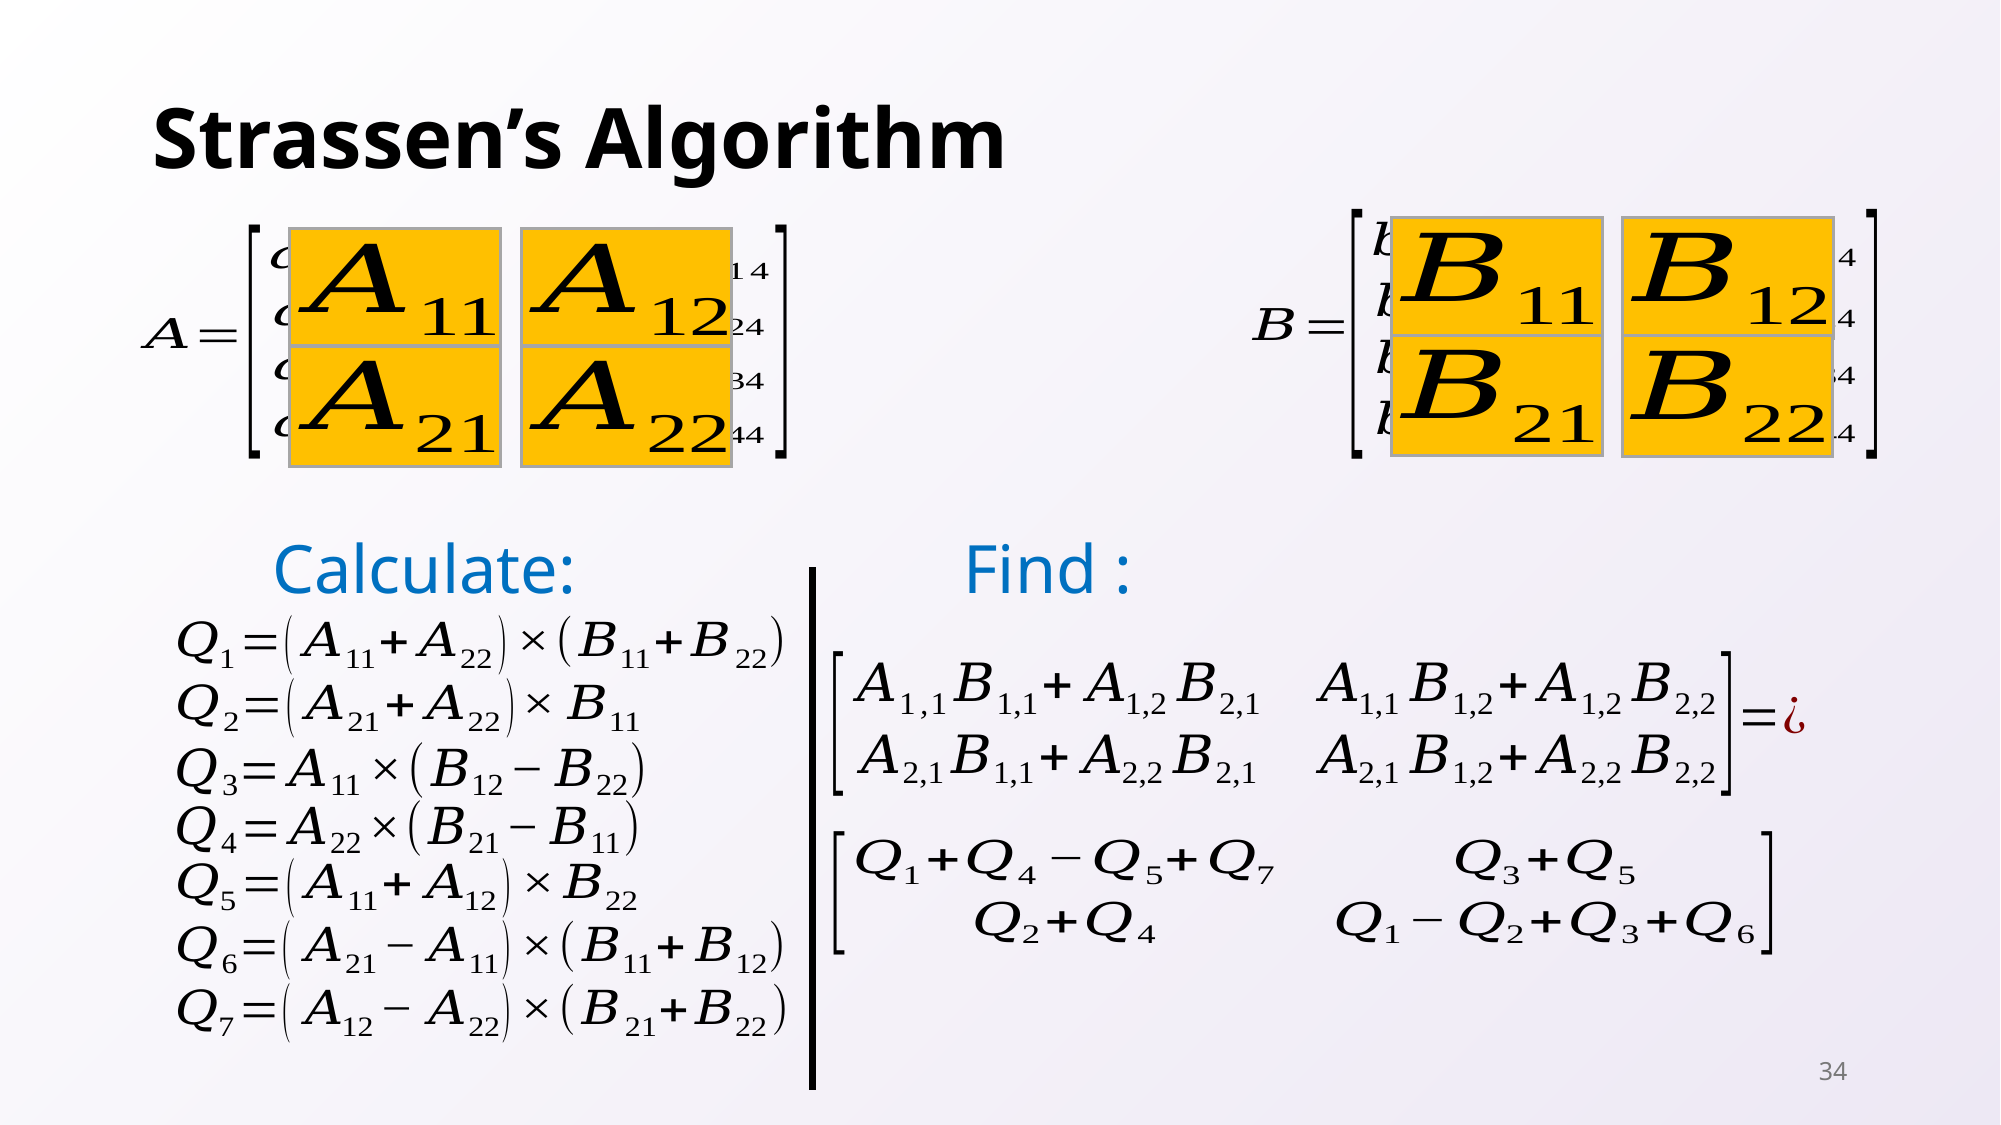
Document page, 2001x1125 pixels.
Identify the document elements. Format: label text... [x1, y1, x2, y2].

text_box Calculate: [257, 519, 592, 614]
title Strassen’s Algorithm [137, 59, 1863, 224]
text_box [290, 229, 731, 466]
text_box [1392, 218, 1833, 456]
slide_number 34 [1412, 1042, 1863, 1103]
